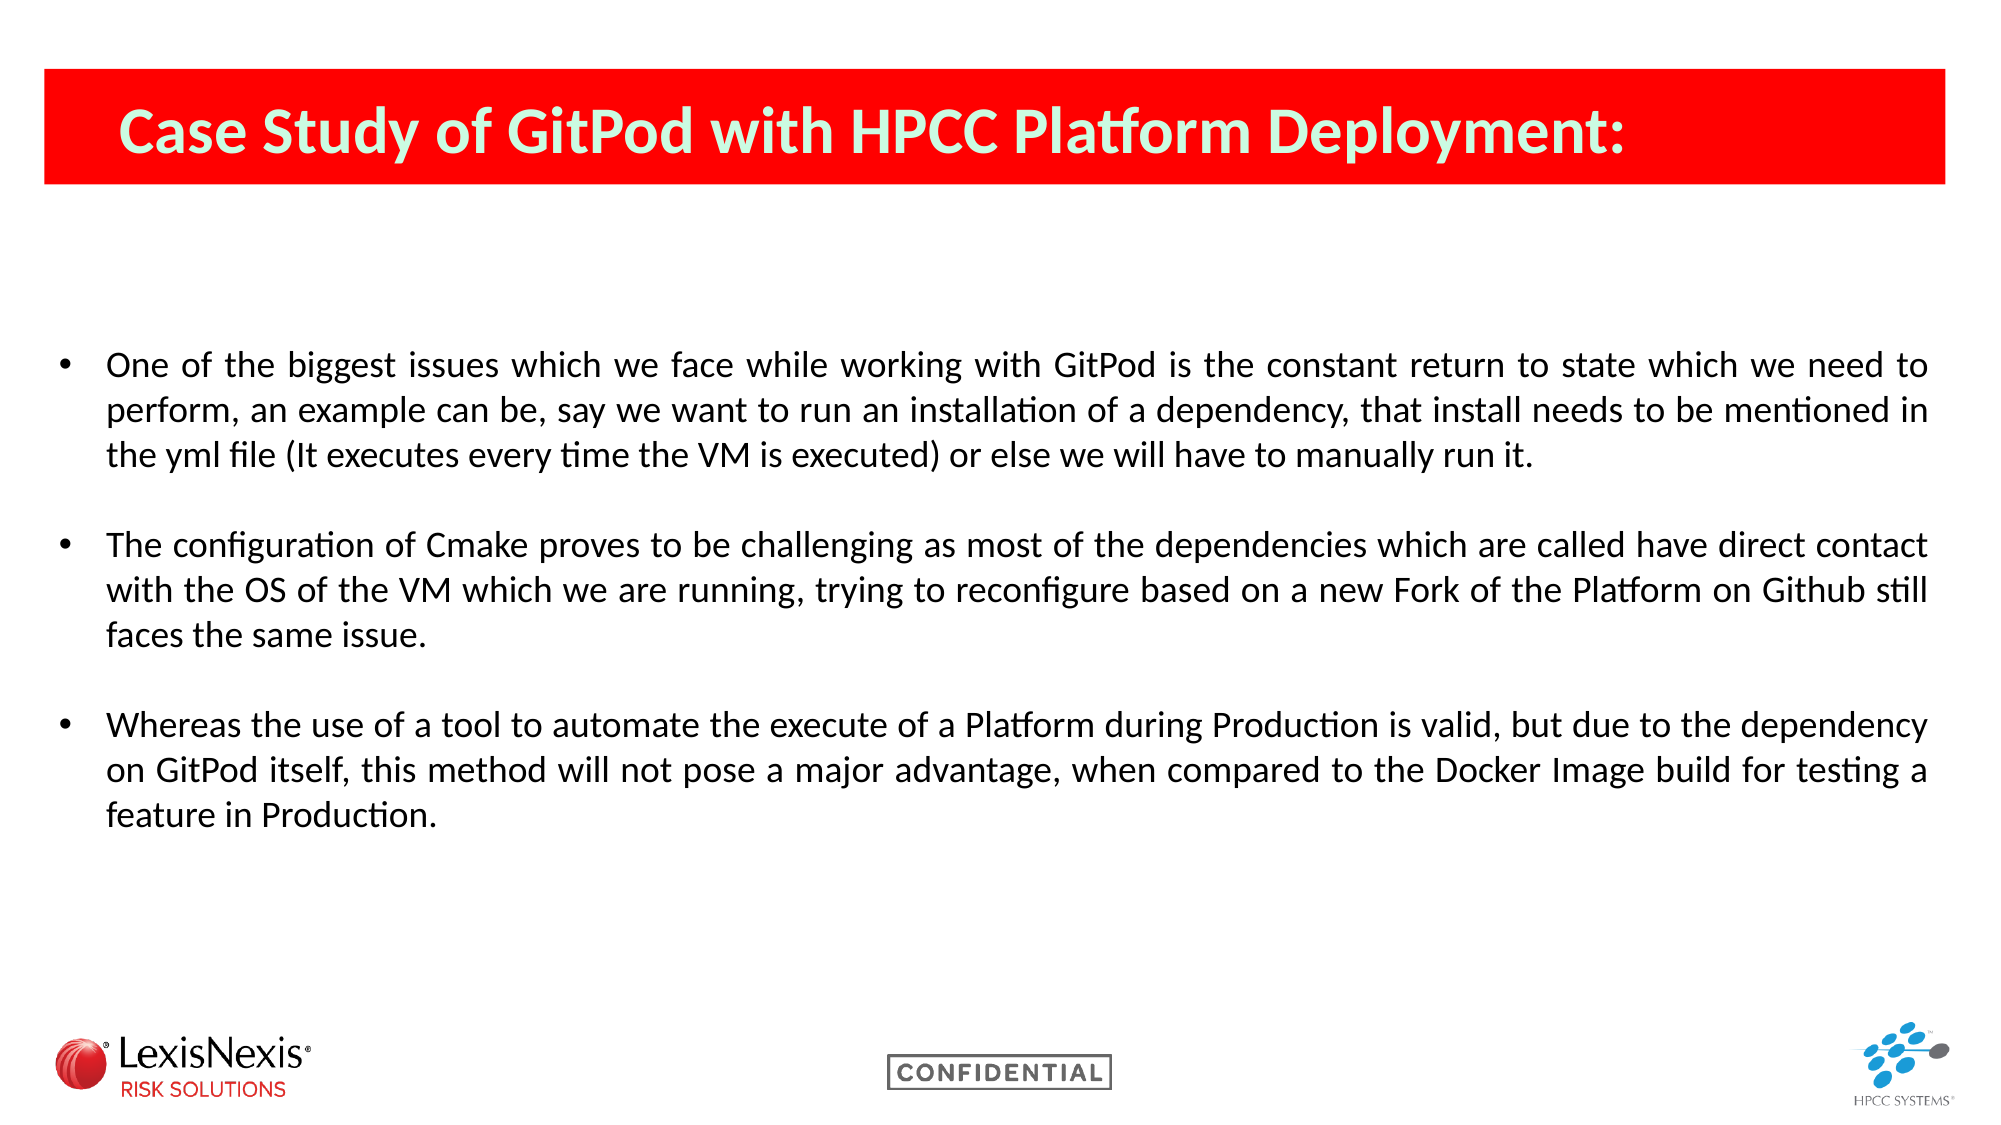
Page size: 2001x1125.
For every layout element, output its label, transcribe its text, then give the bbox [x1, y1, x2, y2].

picture [1846, 1008, 1958, 1120]
picture [887, 1054, 1112, 1090]
text_box One of the biggest issues which we face while working with GitPod is the constant return to state which we need to perform, an example can be, say we want to run an installation of a dependency, that install needs to be mentioned in the yml file (It executes every time the VM is executed) or else we will have to manually run it. The configuration of Cmake proves to be challenging as most of the dependencies which are called have direct contact with the OS of the VM which we are running, trying to reconfigure based on a new Fork of the Platform on Github still faces the same issue. Whereas the use of a tool to automate the execute of a Platform during Production is valid, but due to the dependency on GitPod itself, this method will not pose a major advantage, when compared to the Docker Image build for testing a feature in Production. [44, 333, 1946, 888]
text_box Case Study of GitPod with HPCC Platform Deployment: [44, 68, 1946, 185]
picture [45, 1028, 319, 1111]
